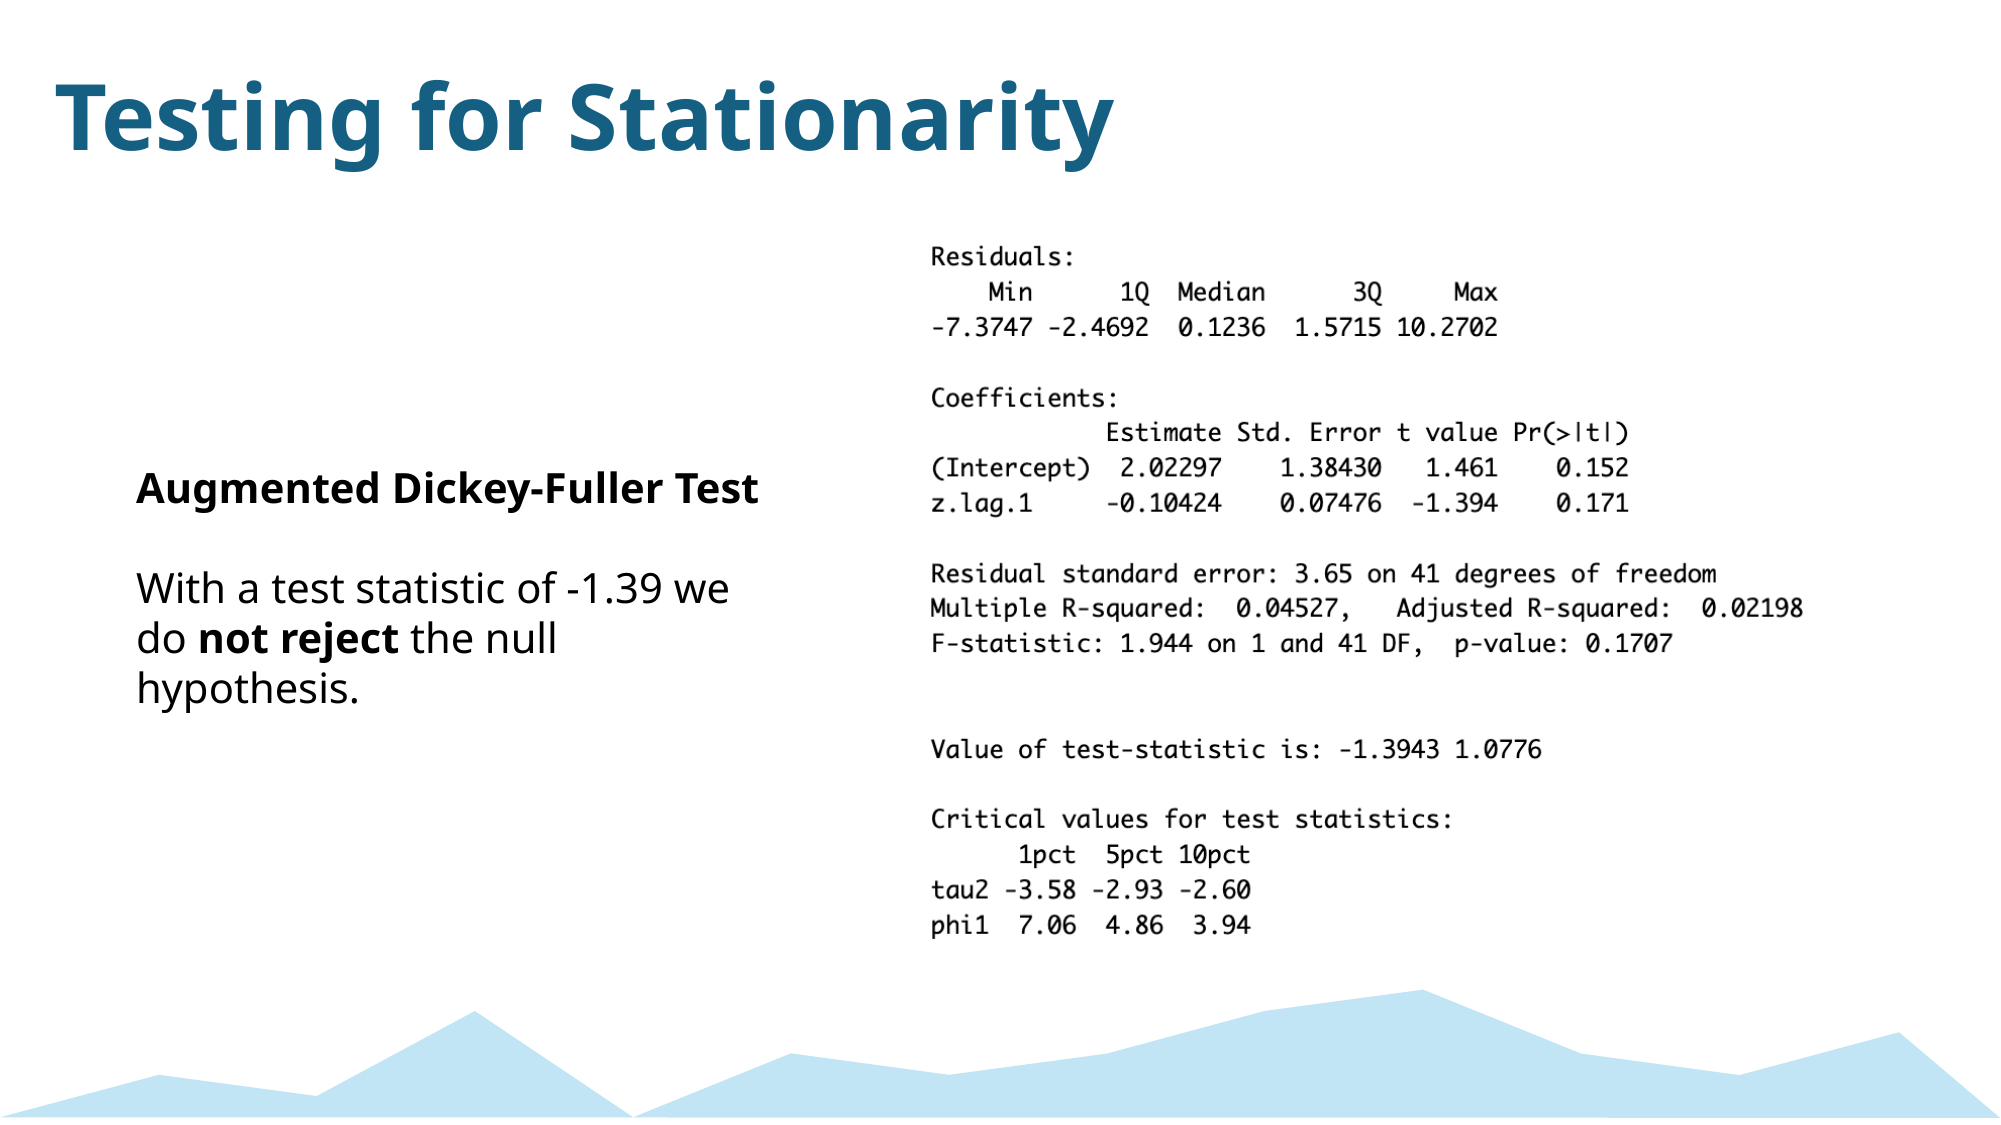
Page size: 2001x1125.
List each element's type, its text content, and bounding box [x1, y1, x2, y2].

text_box [0, 989, 2000, 1118]
title Testing for Stationarity [39, 56, 2000, 136]
picture [916, 231, 1820, 953]
text_box Augmented Dickey-Fuller Test With a test statistic of -1.39 we do not reject the null hypothesis. [121, 453, 793, 719]
